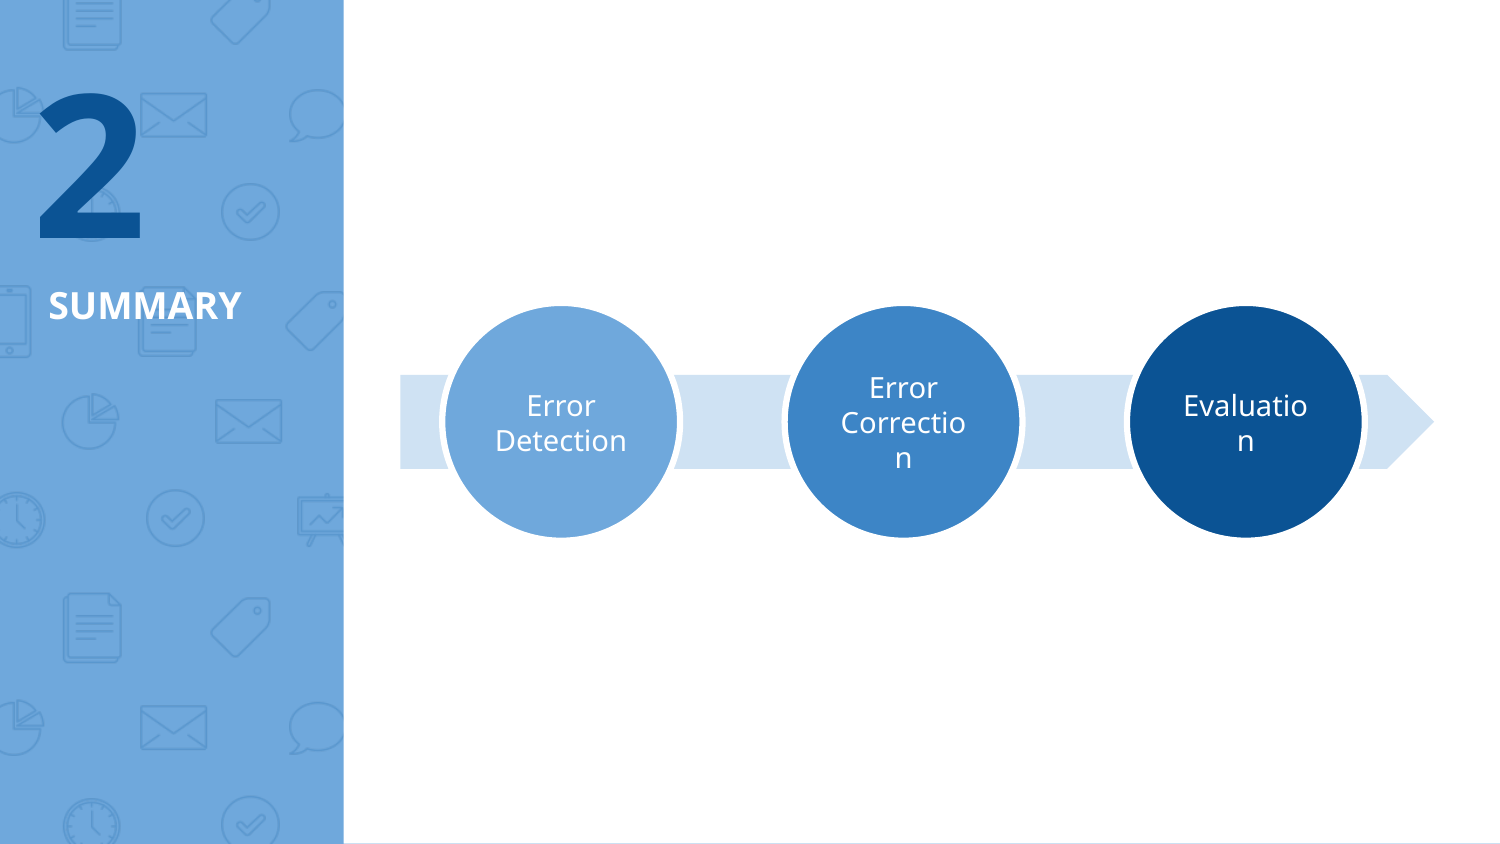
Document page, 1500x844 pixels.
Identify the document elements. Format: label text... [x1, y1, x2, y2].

text_box [1013, 374, 1136, 469]
text_box [1356, 374, 1435, 469]
text_box Evaluation [1126, 302, 1365, 541]
slide_number ‹#› [17, 23, 315, 230]
text_box Error Correction [784, 302, 1023, 541]
text_box [671, 374, 794, 469]
text_box Error Detection [442, 302, 681, 541]
title SUMMARY [33, 266, 315, 408]
text_box [400, 374, 451, 469]
